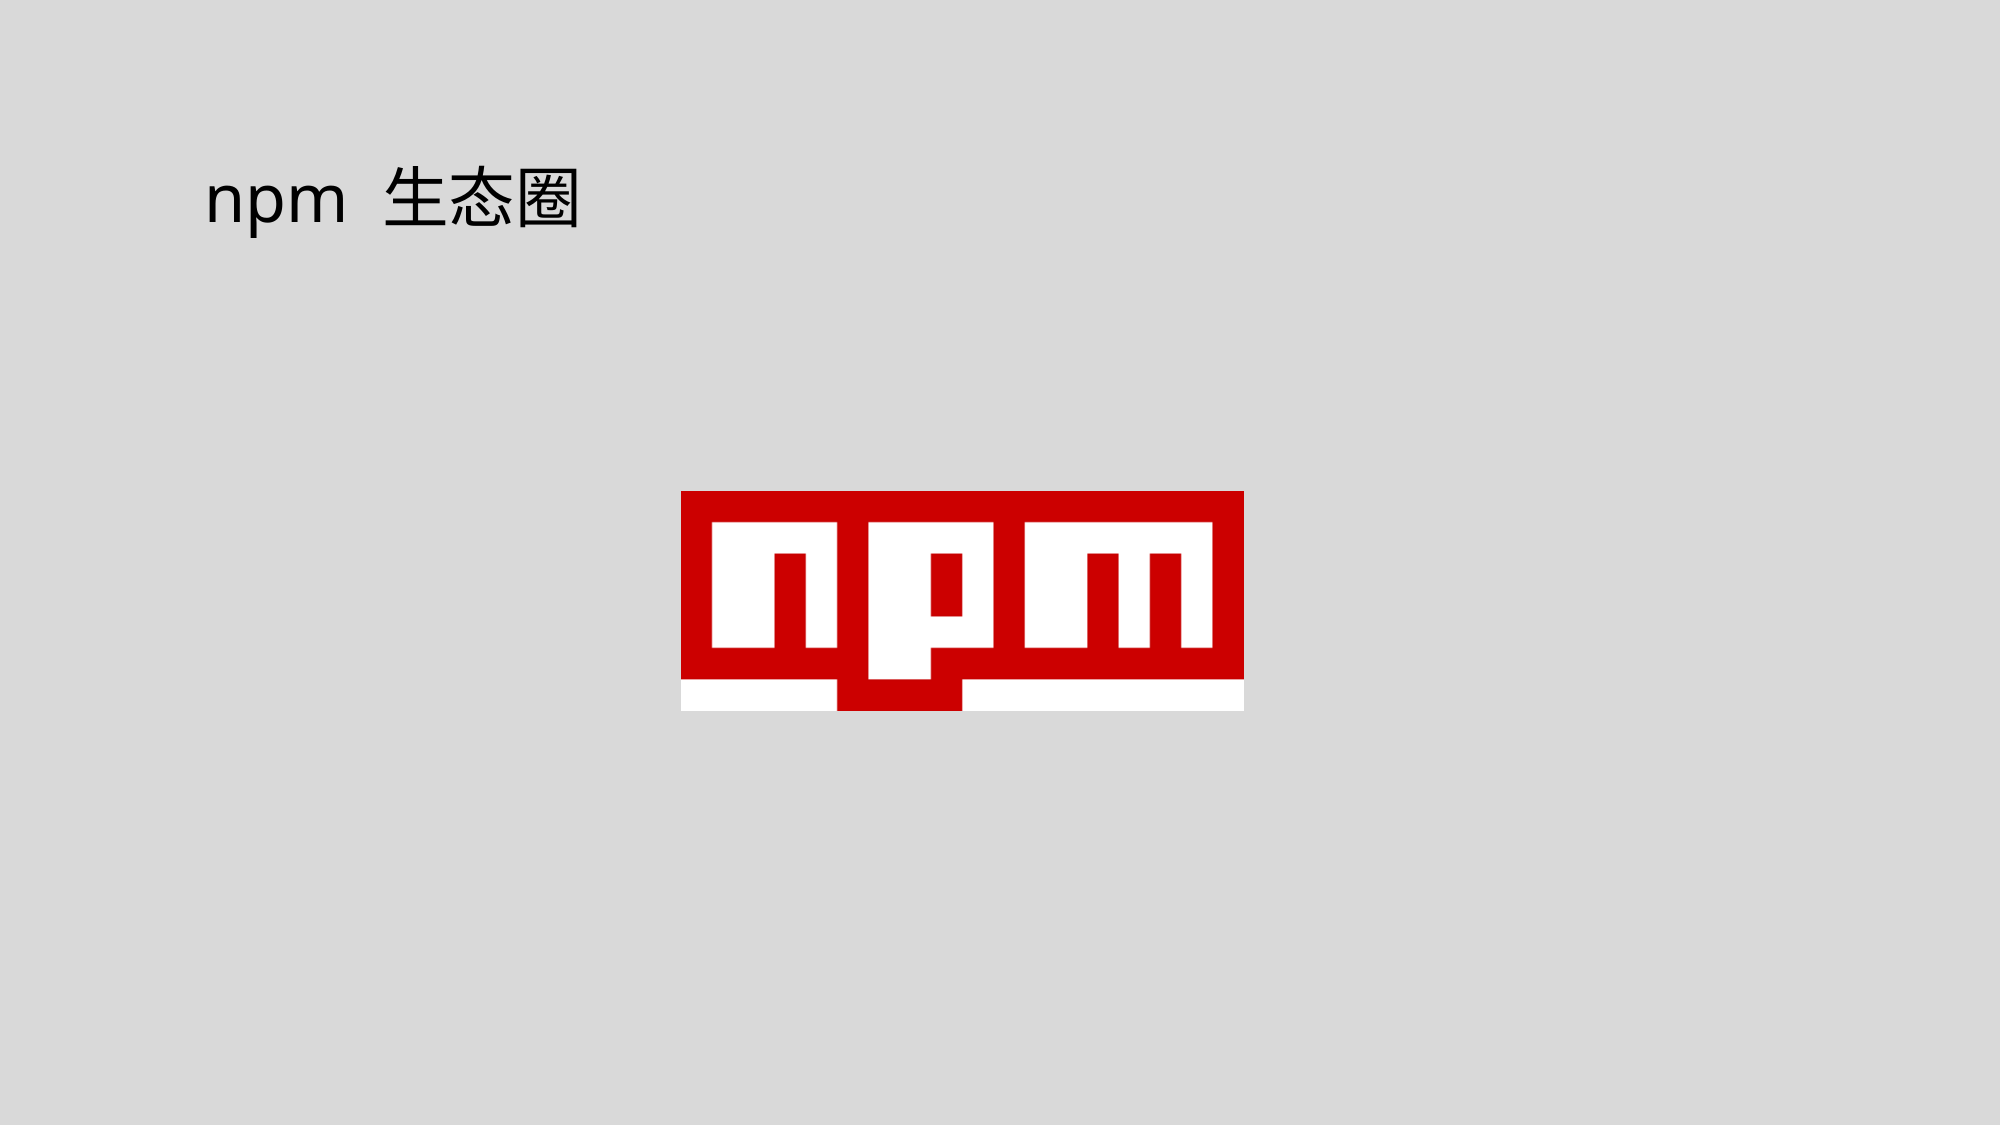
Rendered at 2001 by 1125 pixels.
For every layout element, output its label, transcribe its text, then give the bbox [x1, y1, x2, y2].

text_box npm 生态圈 [172, 148, 986, 243]
picture [681, 491, 1244, 711]
